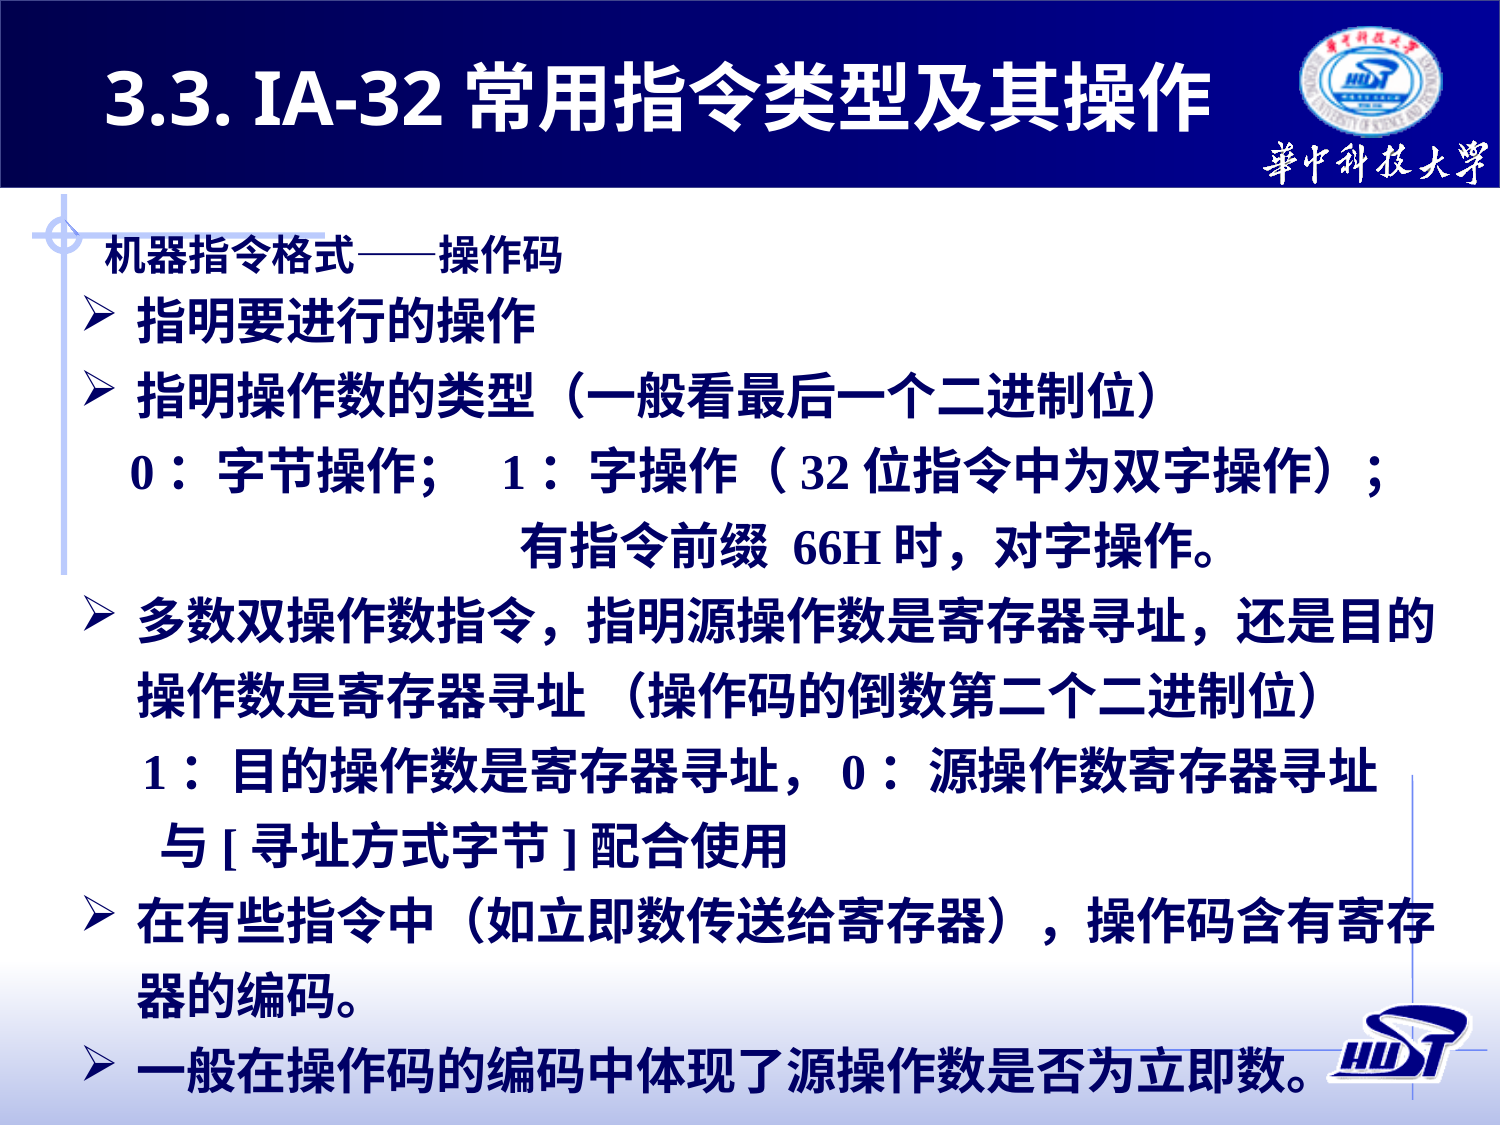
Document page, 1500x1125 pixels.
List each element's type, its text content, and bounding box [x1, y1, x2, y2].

picture [1299, 26, 1443, 138]
picture [1262, 140, 1488, 185]
text_box 机器指令格式——操作码 [90, 196, 1374, 267]
text_box 3.3. IA-32常用指令类型及其操作 [89, 42, 1308, 148]
text_box 指明要进行的操作 指明操作数的类型（一般看最后一个二进制位） 0：字节操作； 1：字操作（32位指令中为双字操作）； 有指令前缀 66H时，对字操作。 多数双操作数指令，指明源操作数是寄存器寻址，还是目的操作数是寄存器寻址 （操作码的倒数第二个二进制位） 1：目的操作数是寄存器寻址，0：源操作数寄存器寻址 与[寻址方式字节]配合使用 在有些指令中（如立即数传送给寄存器），操作码含有寄存器的编码。 一般在操作码的编码中体现了源操作数是否为立即数。 [64, 267, 1471, 1107]
